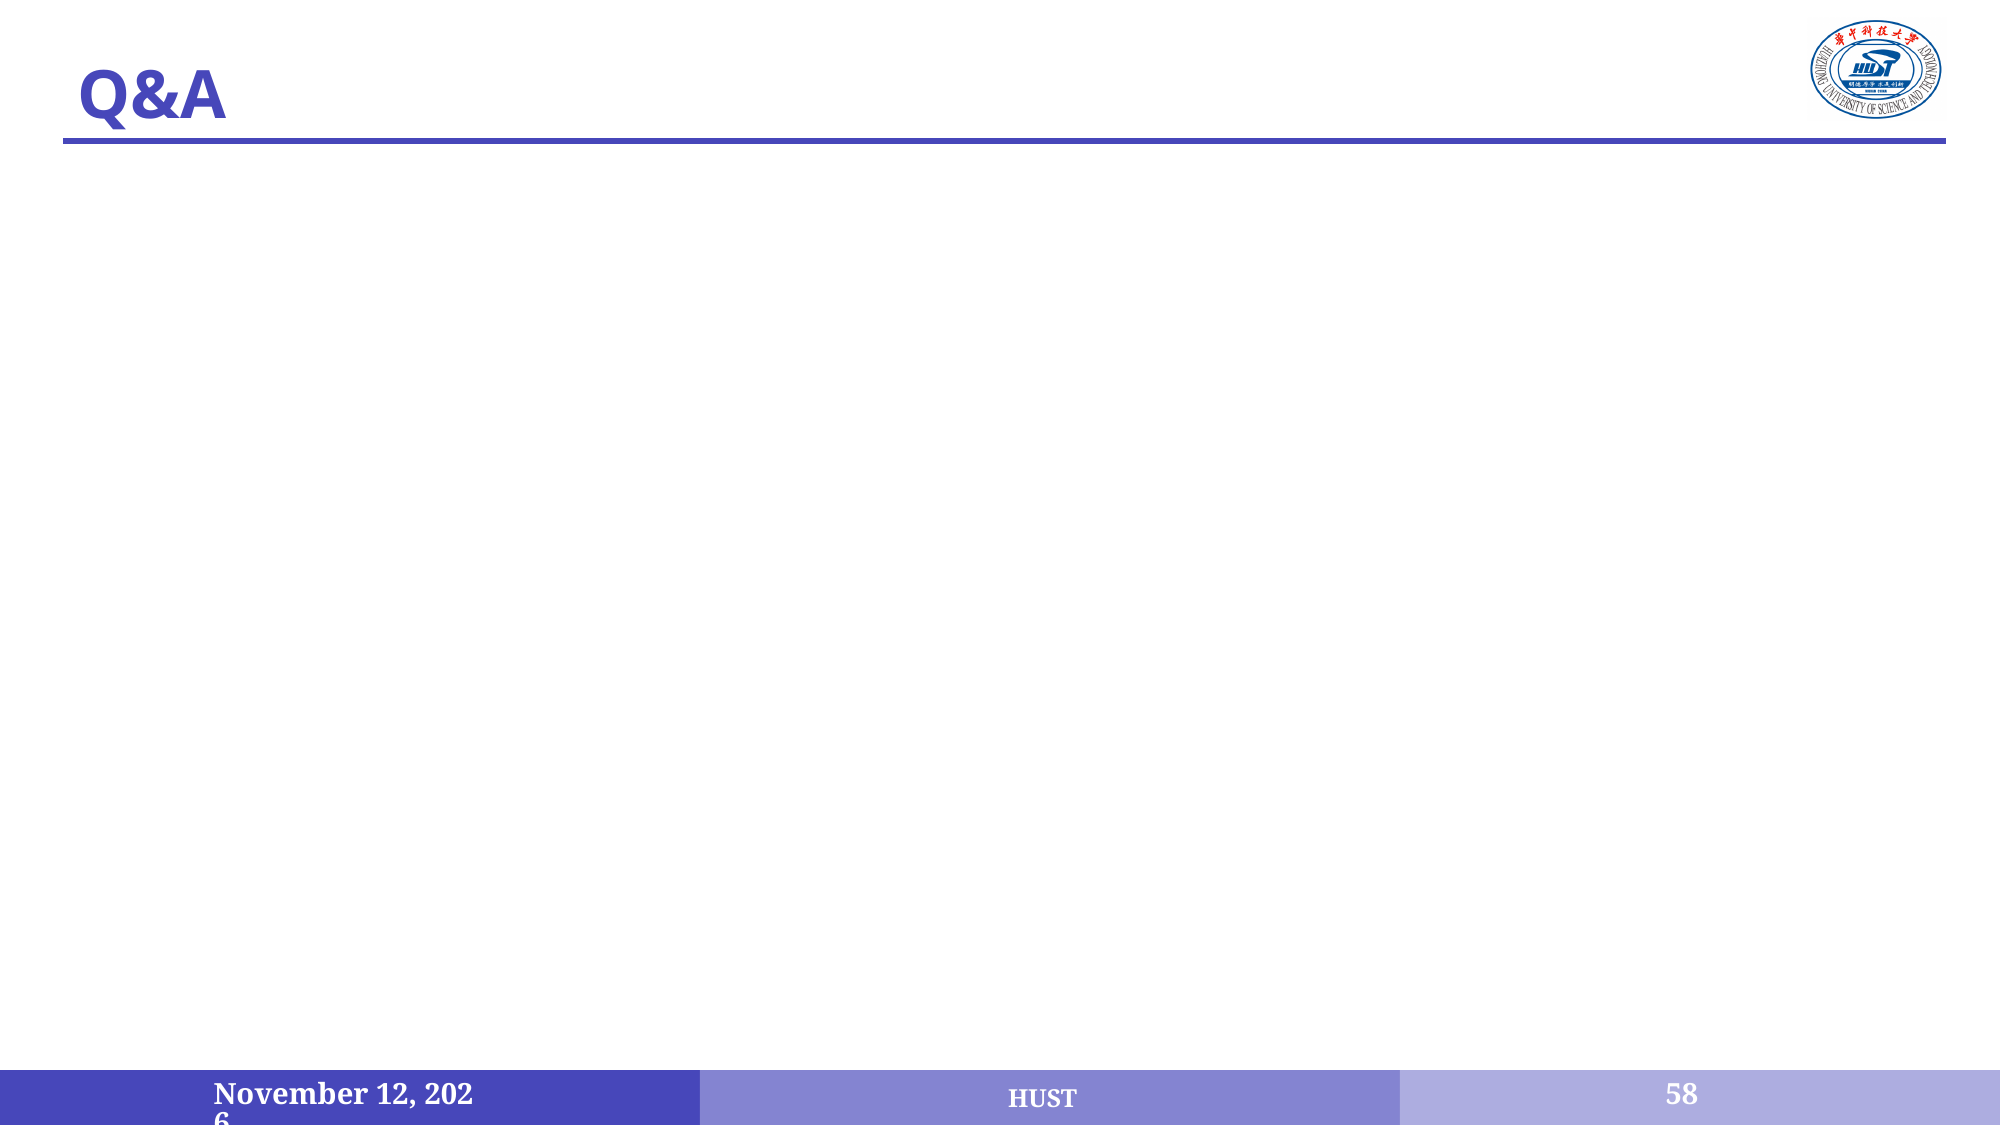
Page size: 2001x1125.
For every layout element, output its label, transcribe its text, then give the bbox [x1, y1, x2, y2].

text_box [1399, 1069, 1615, 1125]
text_box Q&A [63, 53, 1350, 140]
text_box [1749, 1069, 2000, 1125]
text_box [502, 1069, 699, 1125]
picture [1807, 16, 1947, 121]
text_box [699, 1120, 1399, 1125]
text_box [699, 1069, 1399, 1075]
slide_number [198, 1065, 502, 1125]
footer HUST [671, 1075, 1414, 1120]
text_box [0, 1069, 198, 1125]
slide_number 58 [1615, 1050, 1749, 1125]
